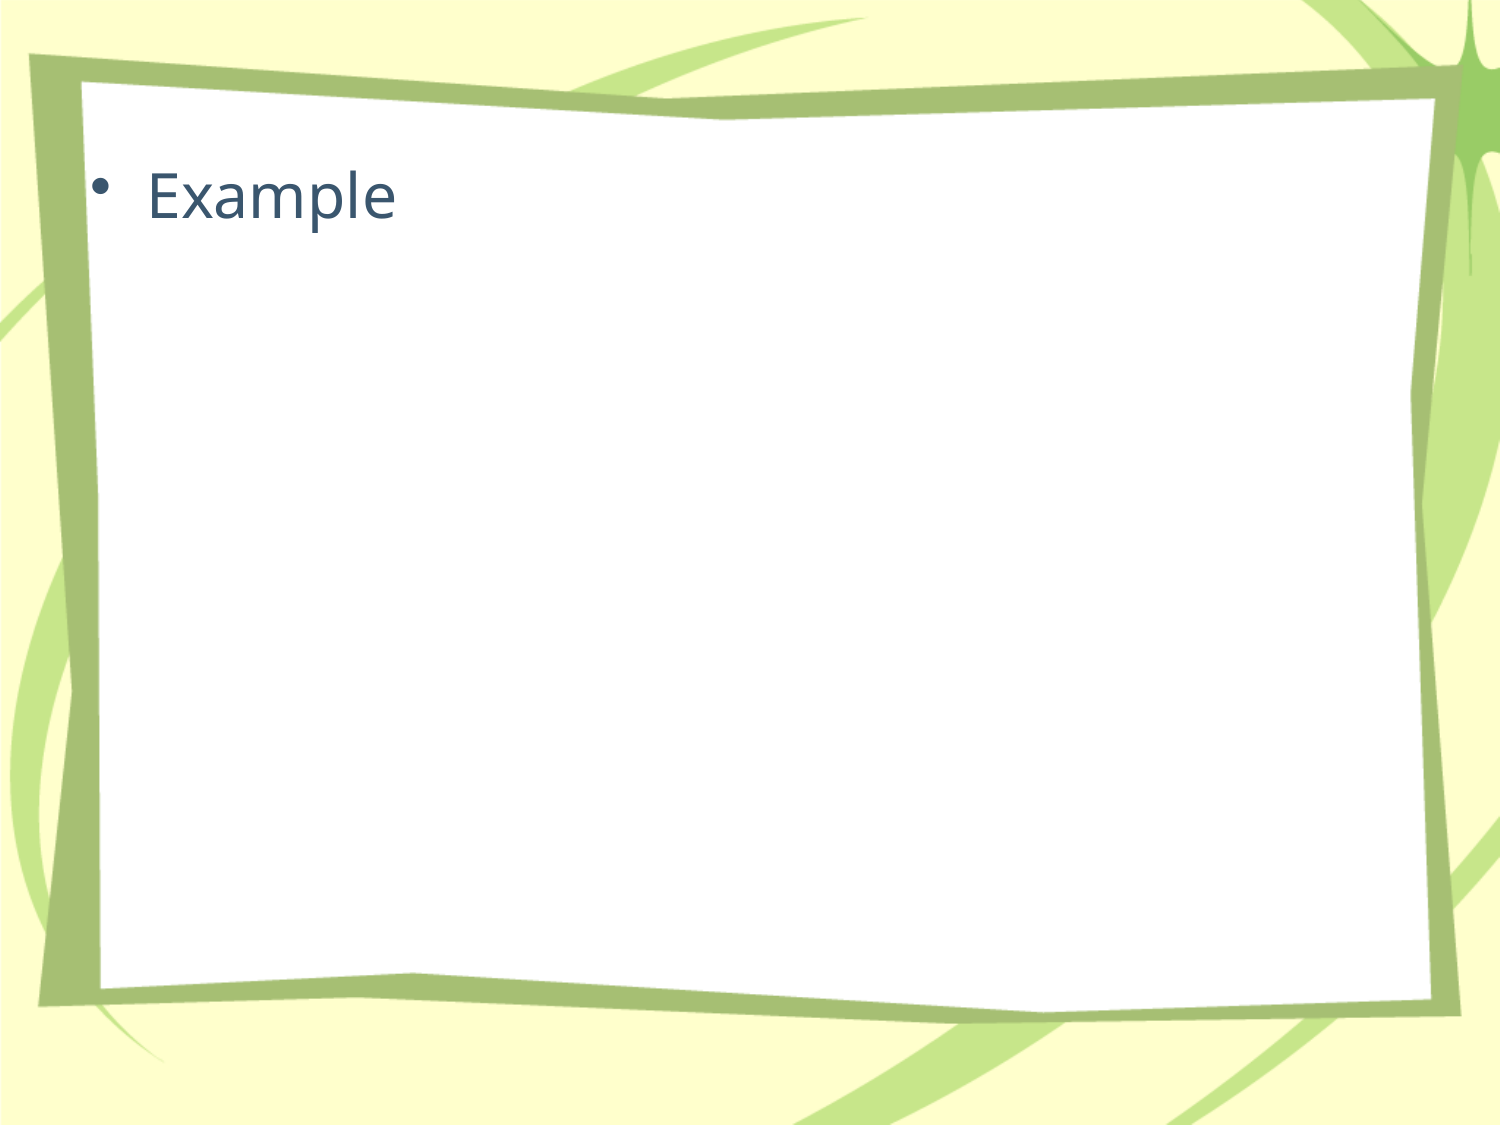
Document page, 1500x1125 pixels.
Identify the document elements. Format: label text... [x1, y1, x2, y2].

picture [0, 0, 1500, 1125]
list Example [75, 149, 1425, 787]
